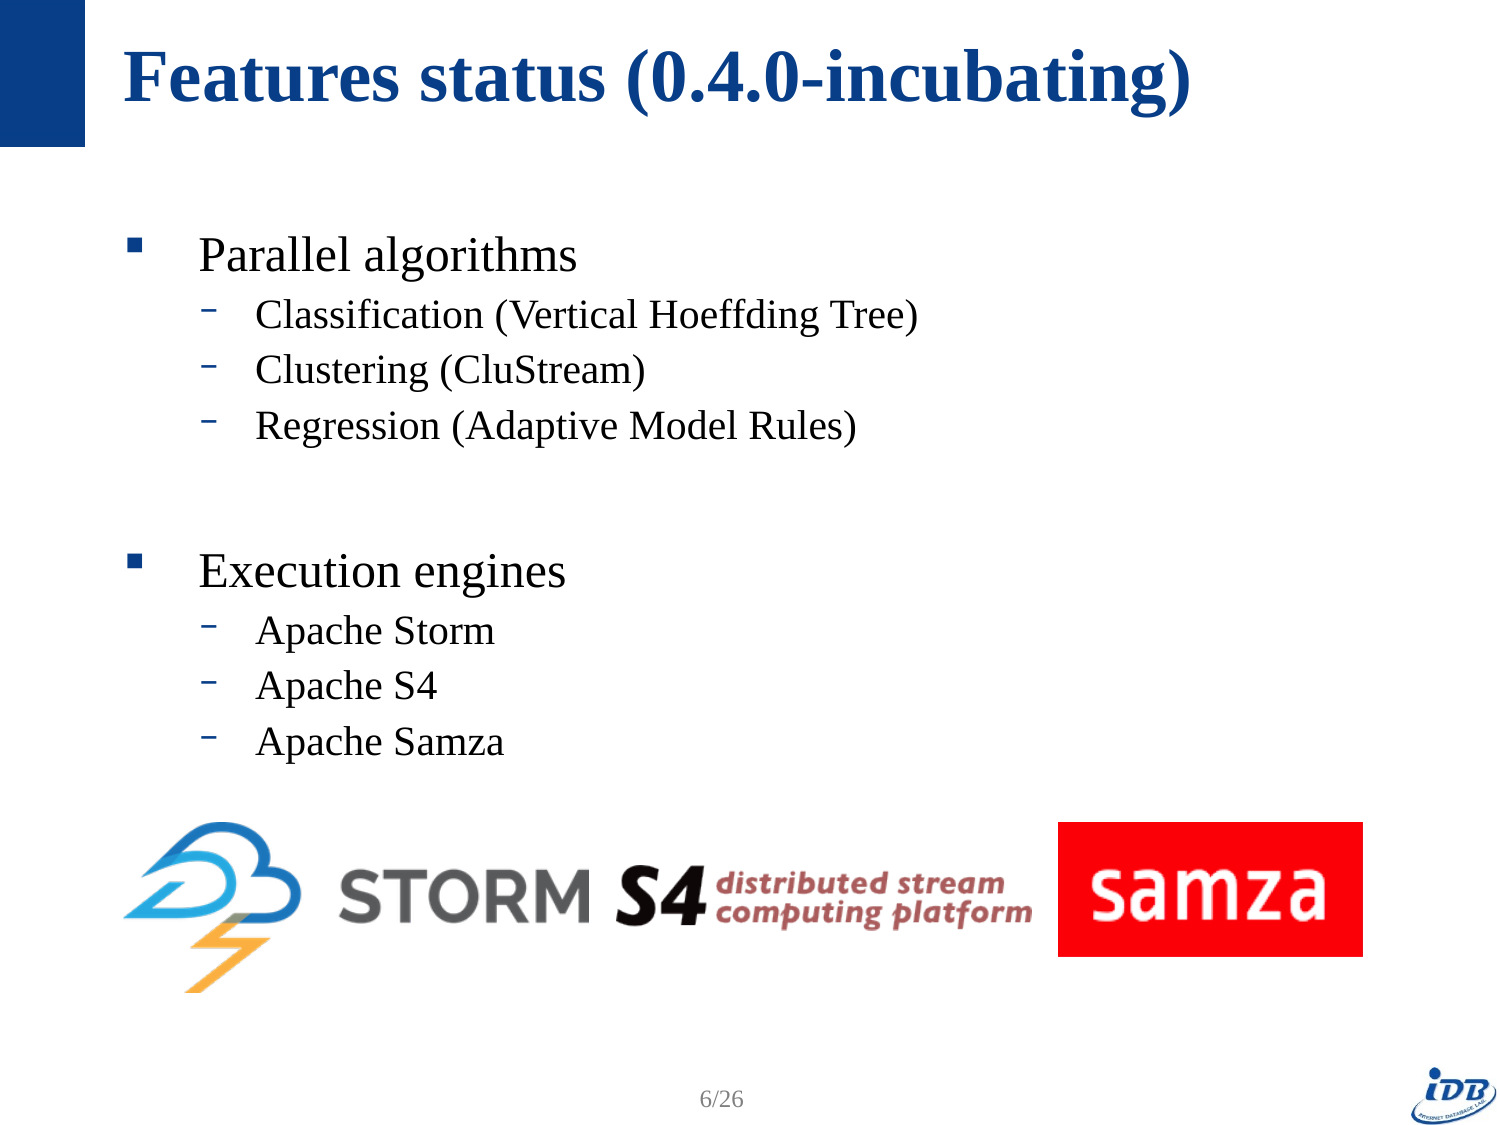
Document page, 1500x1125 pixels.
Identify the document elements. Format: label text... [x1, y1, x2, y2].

picture [0, 0, 85, 147]
picture [123, 822, 589, 993]
picture [1058, 822, 1364, 959]
picture [1411, 1067, 1497, 1125]
title Features status (0.4.0-incubating) [108, 15, 1379, 140]
list Parallel algorithms Classification (Vertical Hoeffding Tree) Clustering (CluStream) Regression (Adaptive Model Rules) Execution engines Apache Storm Apache S4 Apache Samza [108, 220, 1471, 1079]
picture [616, 865, 1032, 932]
